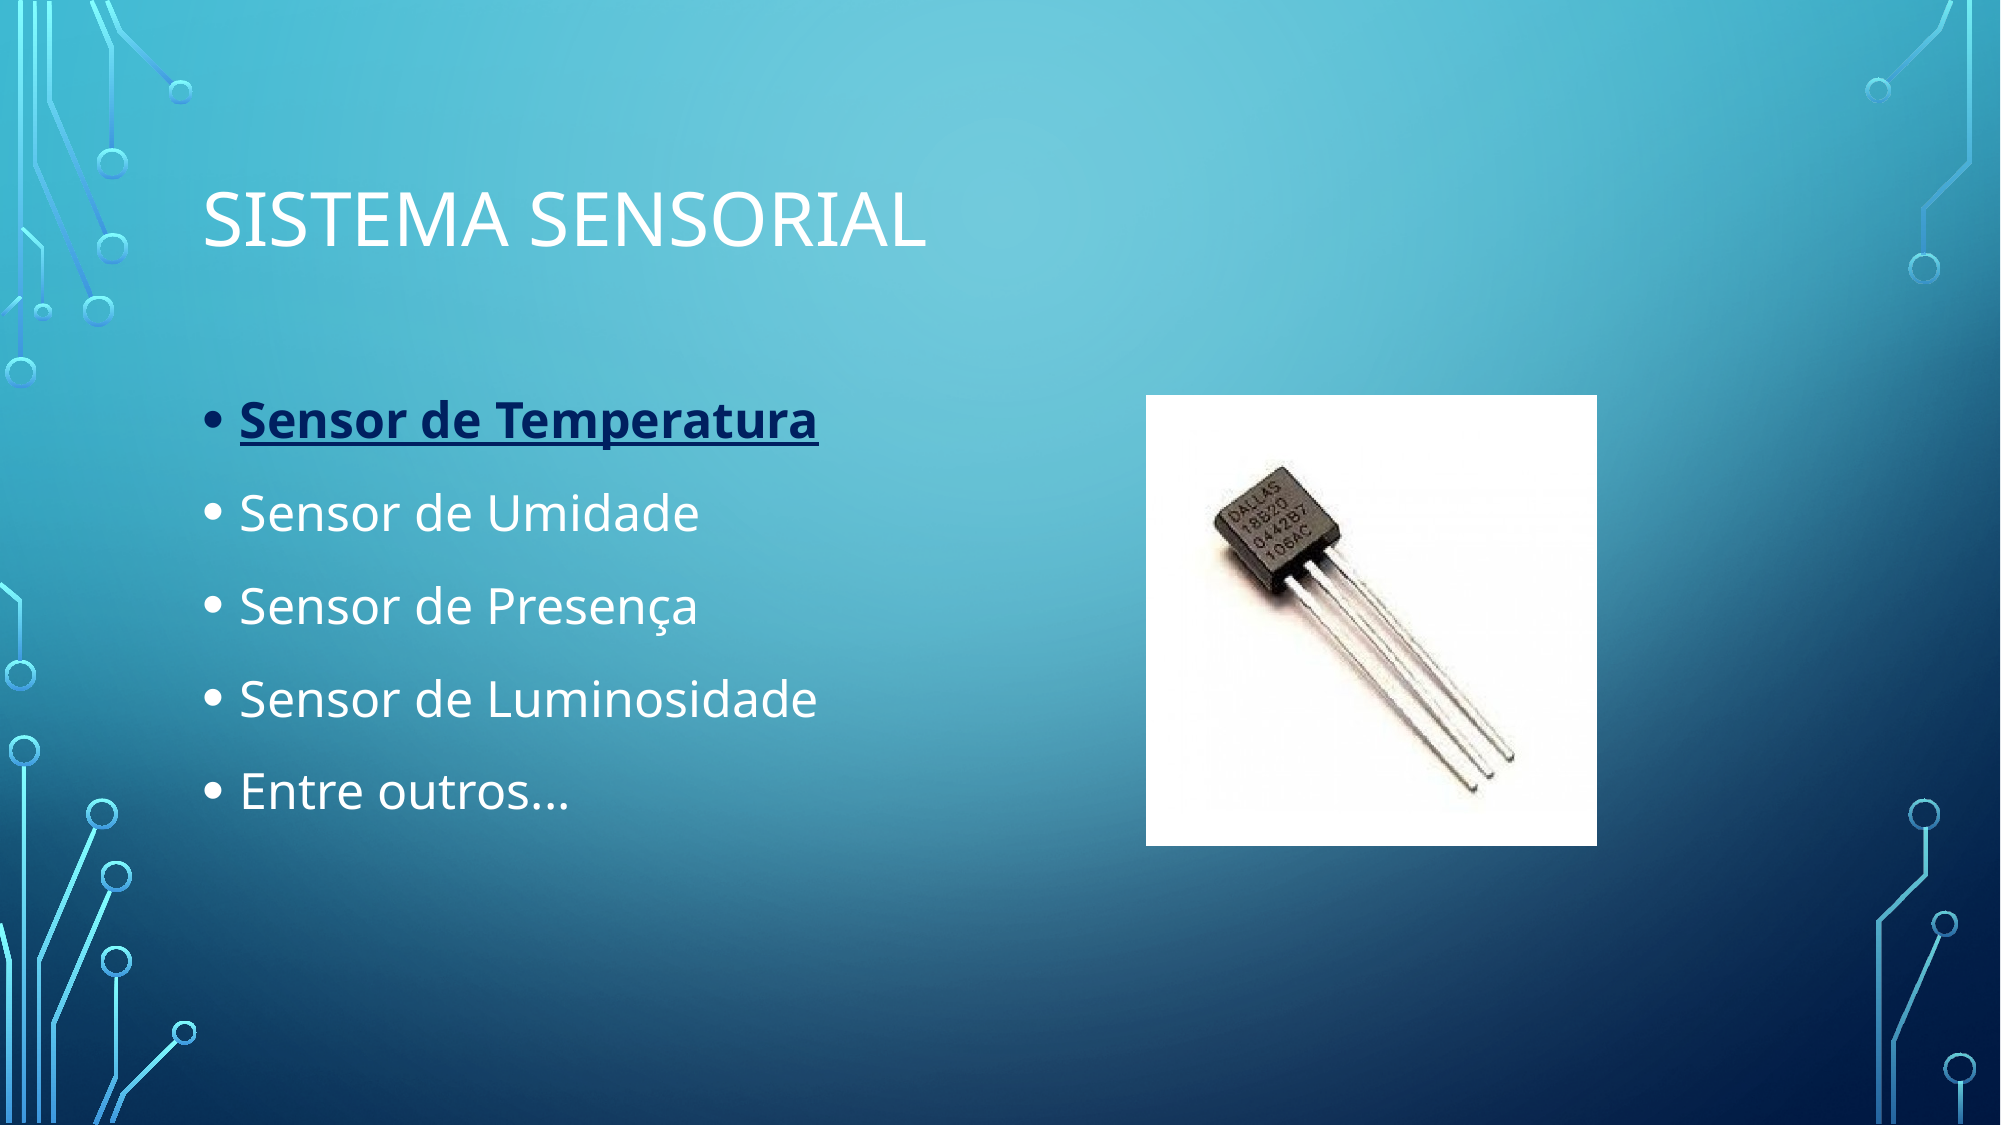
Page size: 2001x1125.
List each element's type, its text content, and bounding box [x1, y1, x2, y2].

list Sensor de Temperatura Sensor de Umidade Sensor de Presença Sensor de Luminosidade Entre outros... [187, 369, 1813, 950]
picture [1146, 395, 1597, 847]
title Sistema sensorial [187, 101, 1813, 344]
